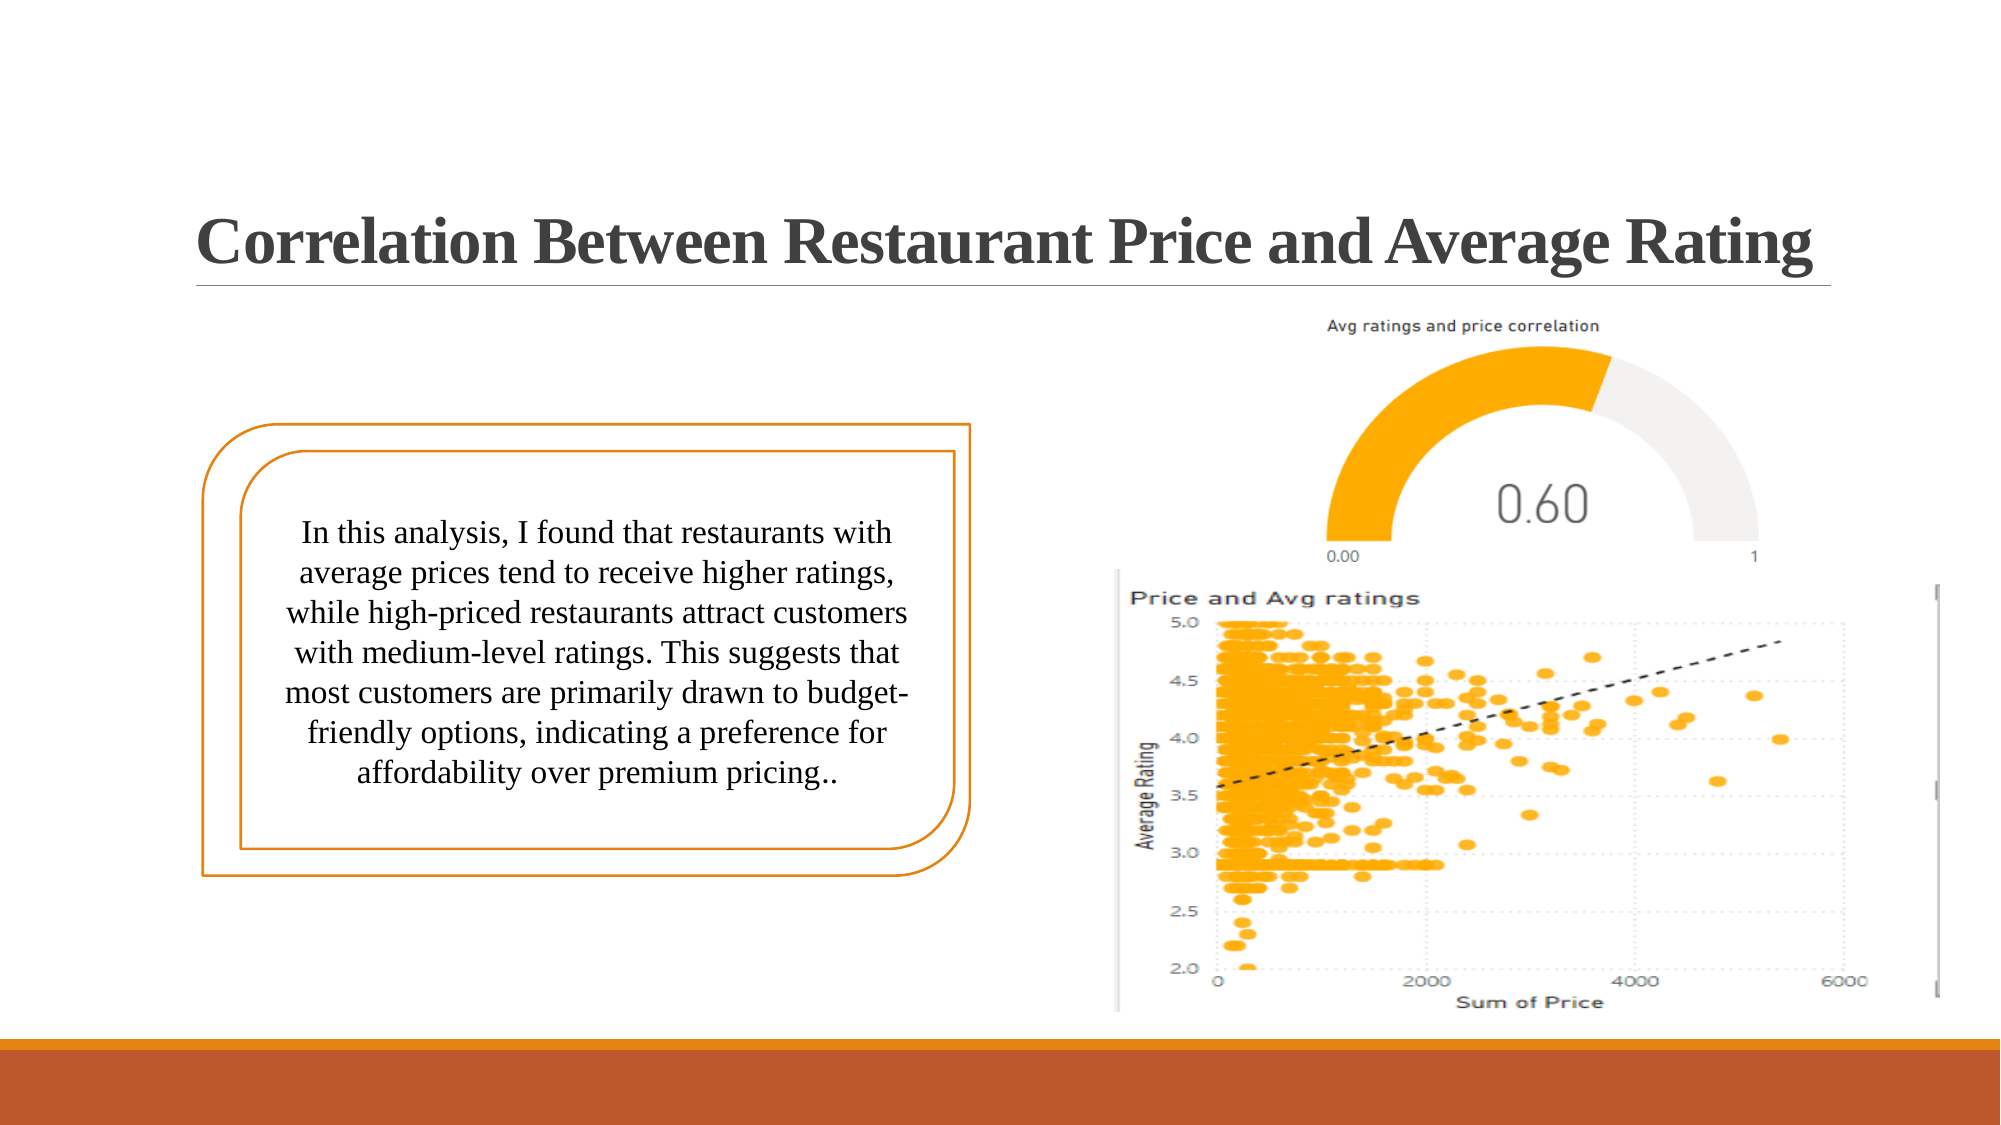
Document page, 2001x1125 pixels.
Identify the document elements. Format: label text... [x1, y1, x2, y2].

title Correlation Between Restaurant Price and Average Rating [180, 47, 1830, 285]
text_box In this analysis, I found that restaurants with average prices tend to receive higher ratings, while high-priced restaurants attract customers with medium-level ratings. This suggests that most customers are primarily drawn to budget-friendly options, indicating a preference for affordability over premium pricing.. [239, 449, 956, 851]
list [1324, 305, 1792, 566]
text_box [201, 422, 972, 877]
picture [1113, 569, 1941, 1012]
